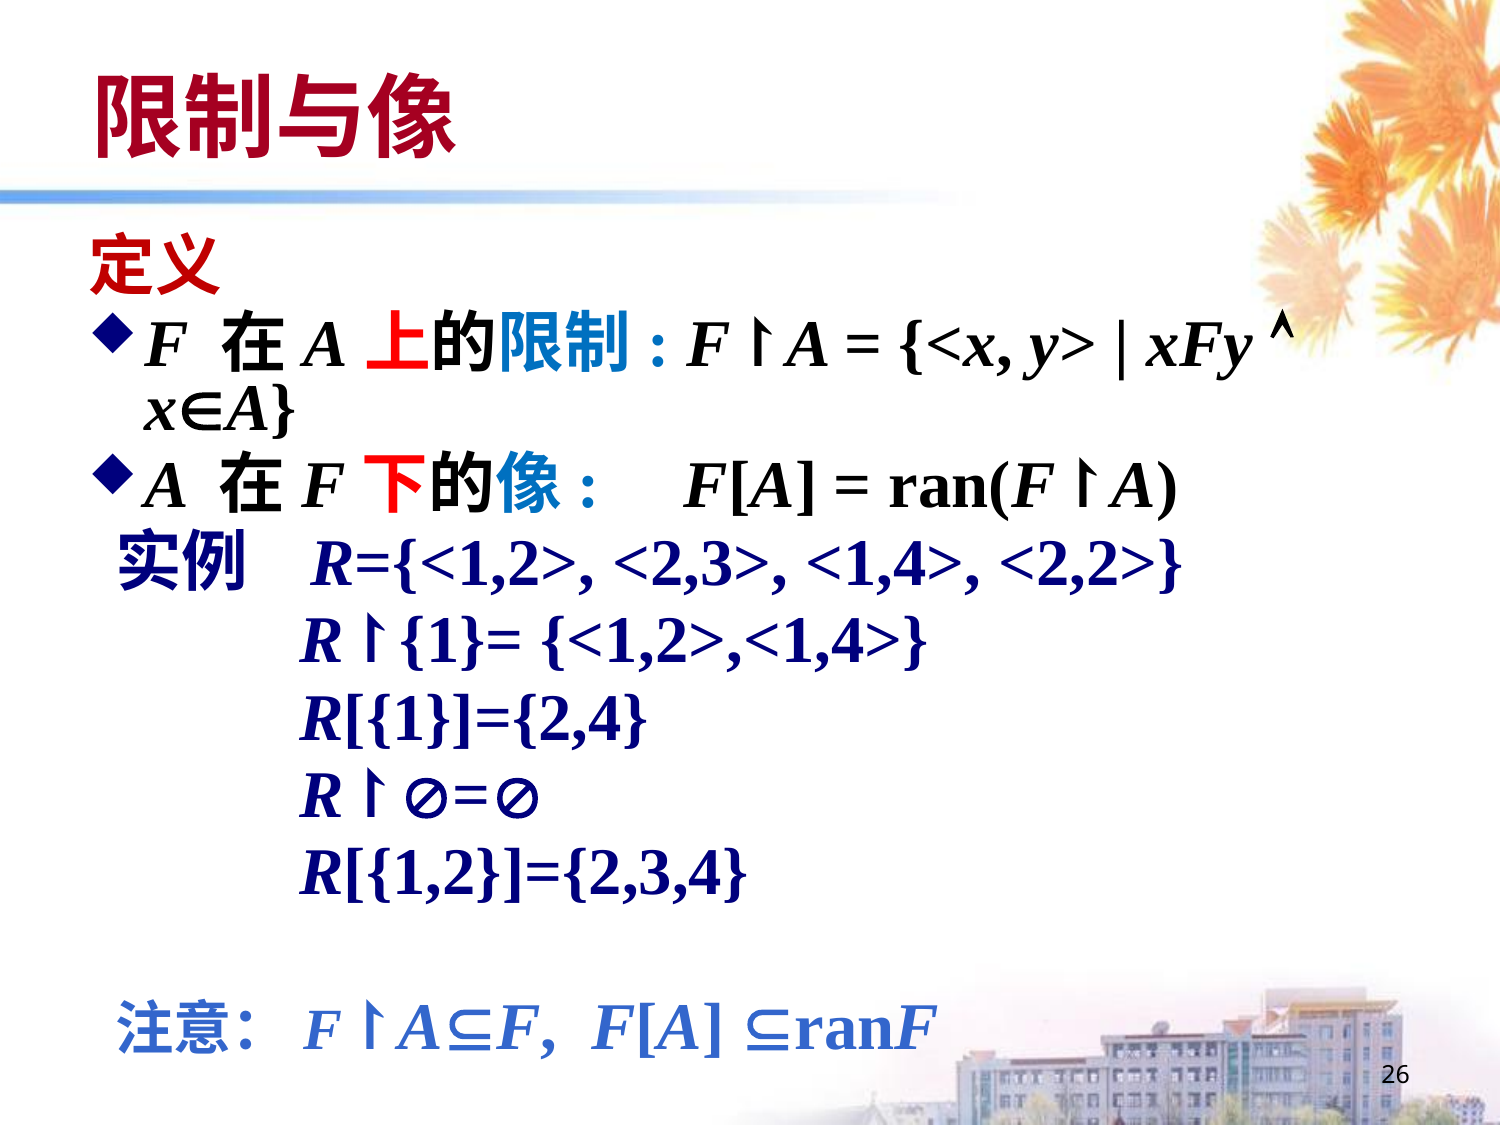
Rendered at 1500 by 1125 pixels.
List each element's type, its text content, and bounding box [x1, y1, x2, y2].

title 限制与像 [76, 31, 1427, 197]
picture [0, 0, 1500, 1125]
text_box 实例 R={<1,2>, <2,3>, <1,4>, <2,2>} R↾{1}= {<1,2>,<1,4>} R[{1}]={2,4} R↾= R[{1,2}]={2,3,4} 注意：F↾AF, F[A] ranF [100, 527, 1451, 1125]
list 定义 F 在A上的限制: F↾A = {<x, y> | xFy  xA} A 在F下的像: F[A] = ran(F↾A) [73, 230, 1424, 563]
